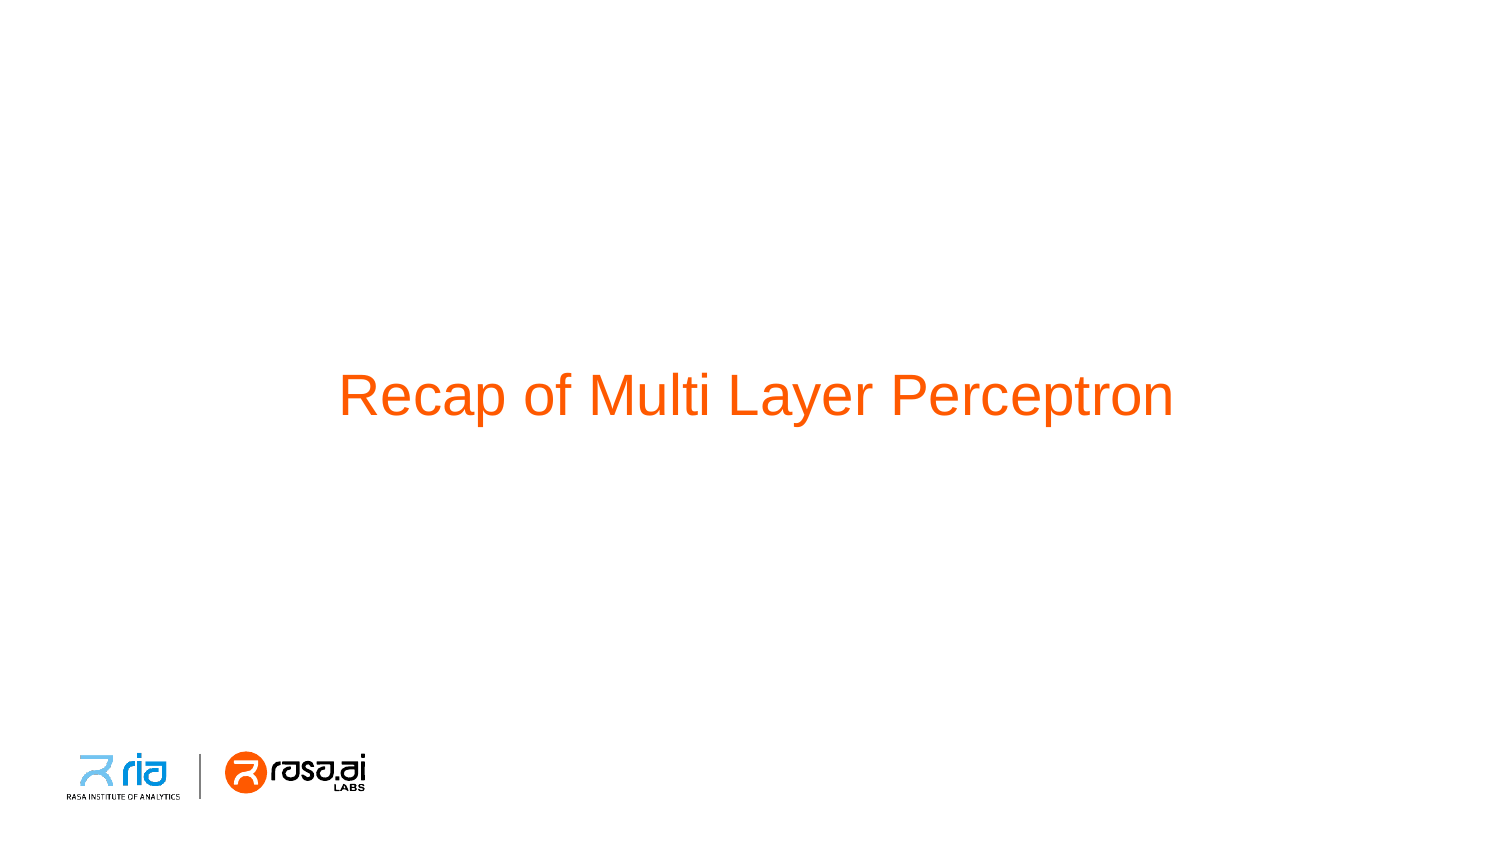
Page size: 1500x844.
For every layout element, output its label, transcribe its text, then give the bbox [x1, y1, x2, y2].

picture [58, 744, 188, 808]
title Recap of Multi Layer Perceptron [336, 355, 1238, 499]
